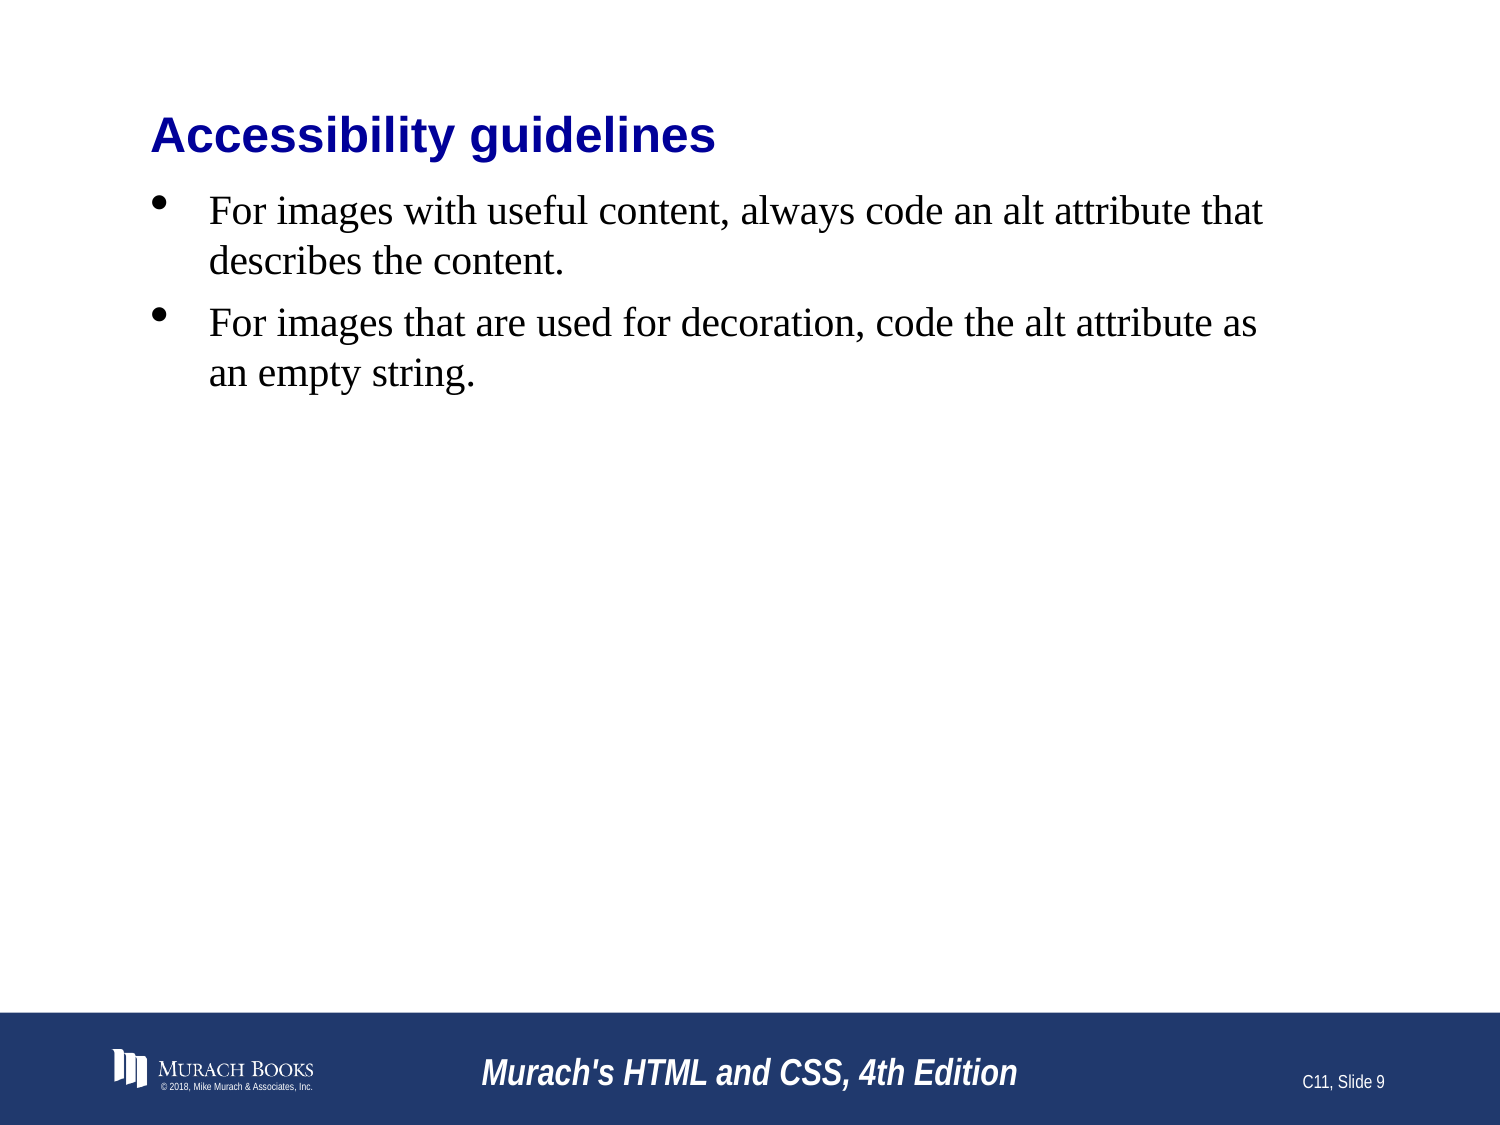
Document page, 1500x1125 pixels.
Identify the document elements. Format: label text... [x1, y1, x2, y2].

list For images with useful content, always code an alt attribute that describes the content. For images that are used for decoration, code the alt attribute as an empty string. [137, 174, 1350, 975]
slide_number Murach's HTML and CSS, 4th Edition [463, 1025, 1050, 1100]
footer © 2018, Mike Murach & Associates, Inc. [12, 1025, 463, 1100]
slide_number C11, Slide 9 [1087, 1025, 1400, 1100]
title Accessibility guidelines [150, 102, 1350, 164]
